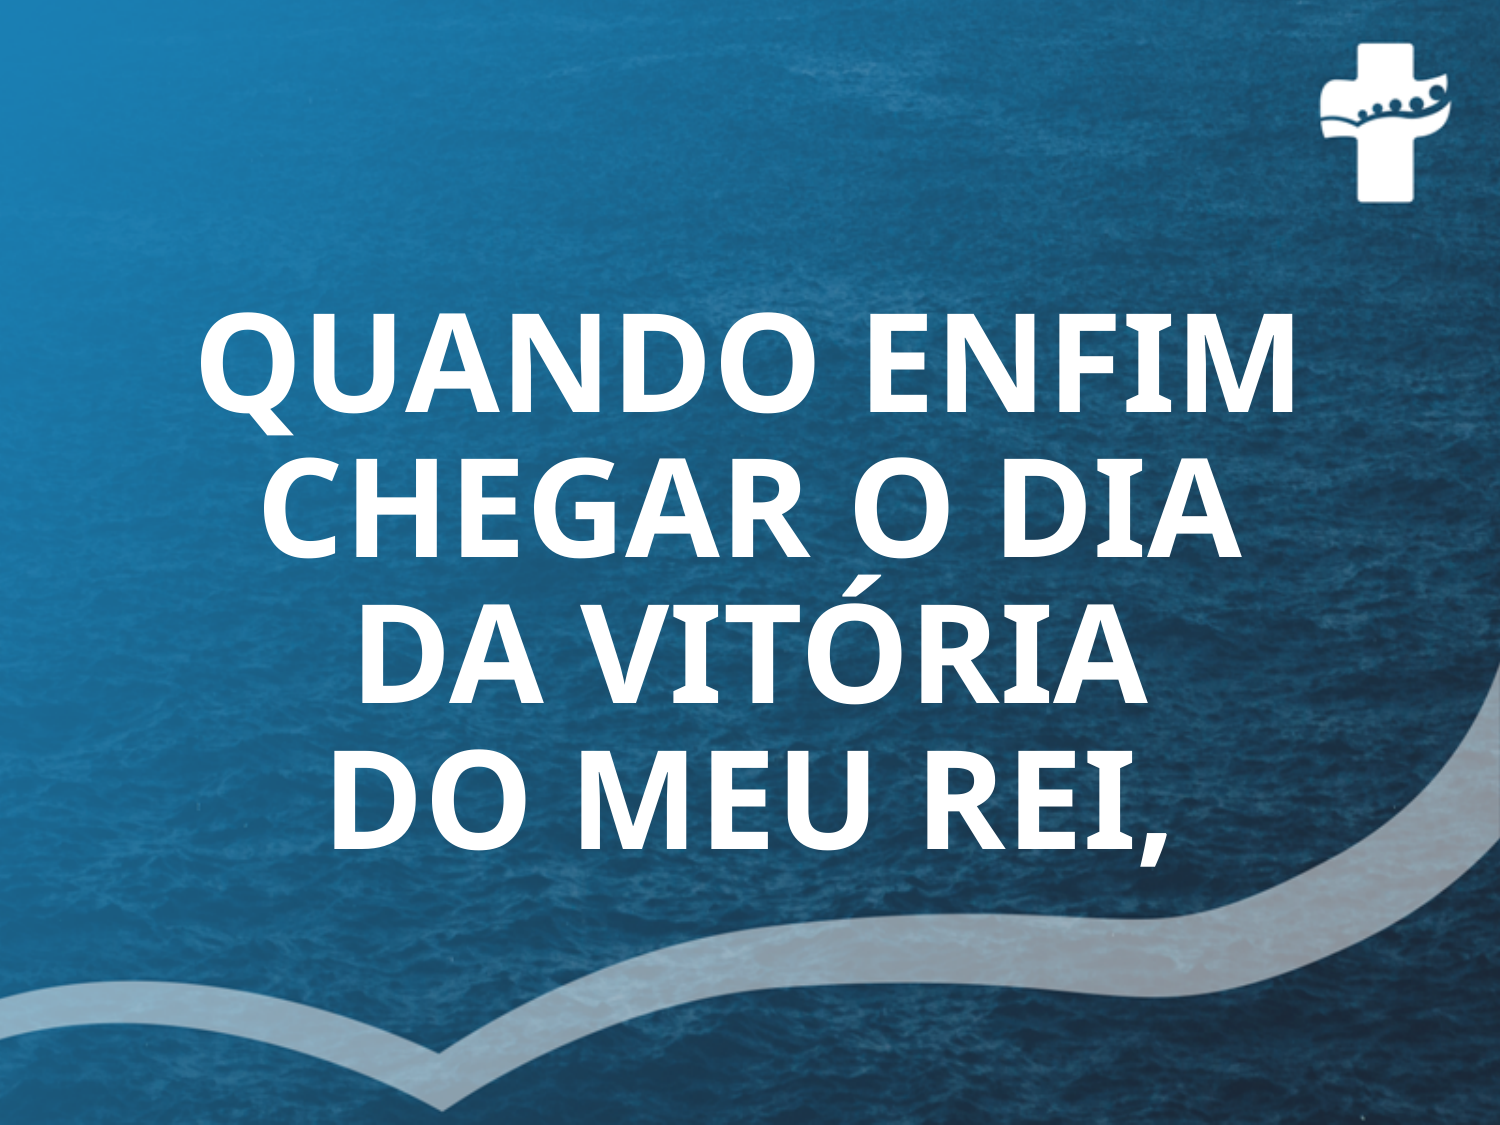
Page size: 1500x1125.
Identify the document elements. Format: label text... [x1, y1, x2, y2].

title QUANDO ENFIM CHEGAR O DIA DA VITÓRIA DO MEU REI, [0, 491, 1500, 680]
picture [0, 0, 1500, 491]
picture [0, 680, 1500, 1125]
